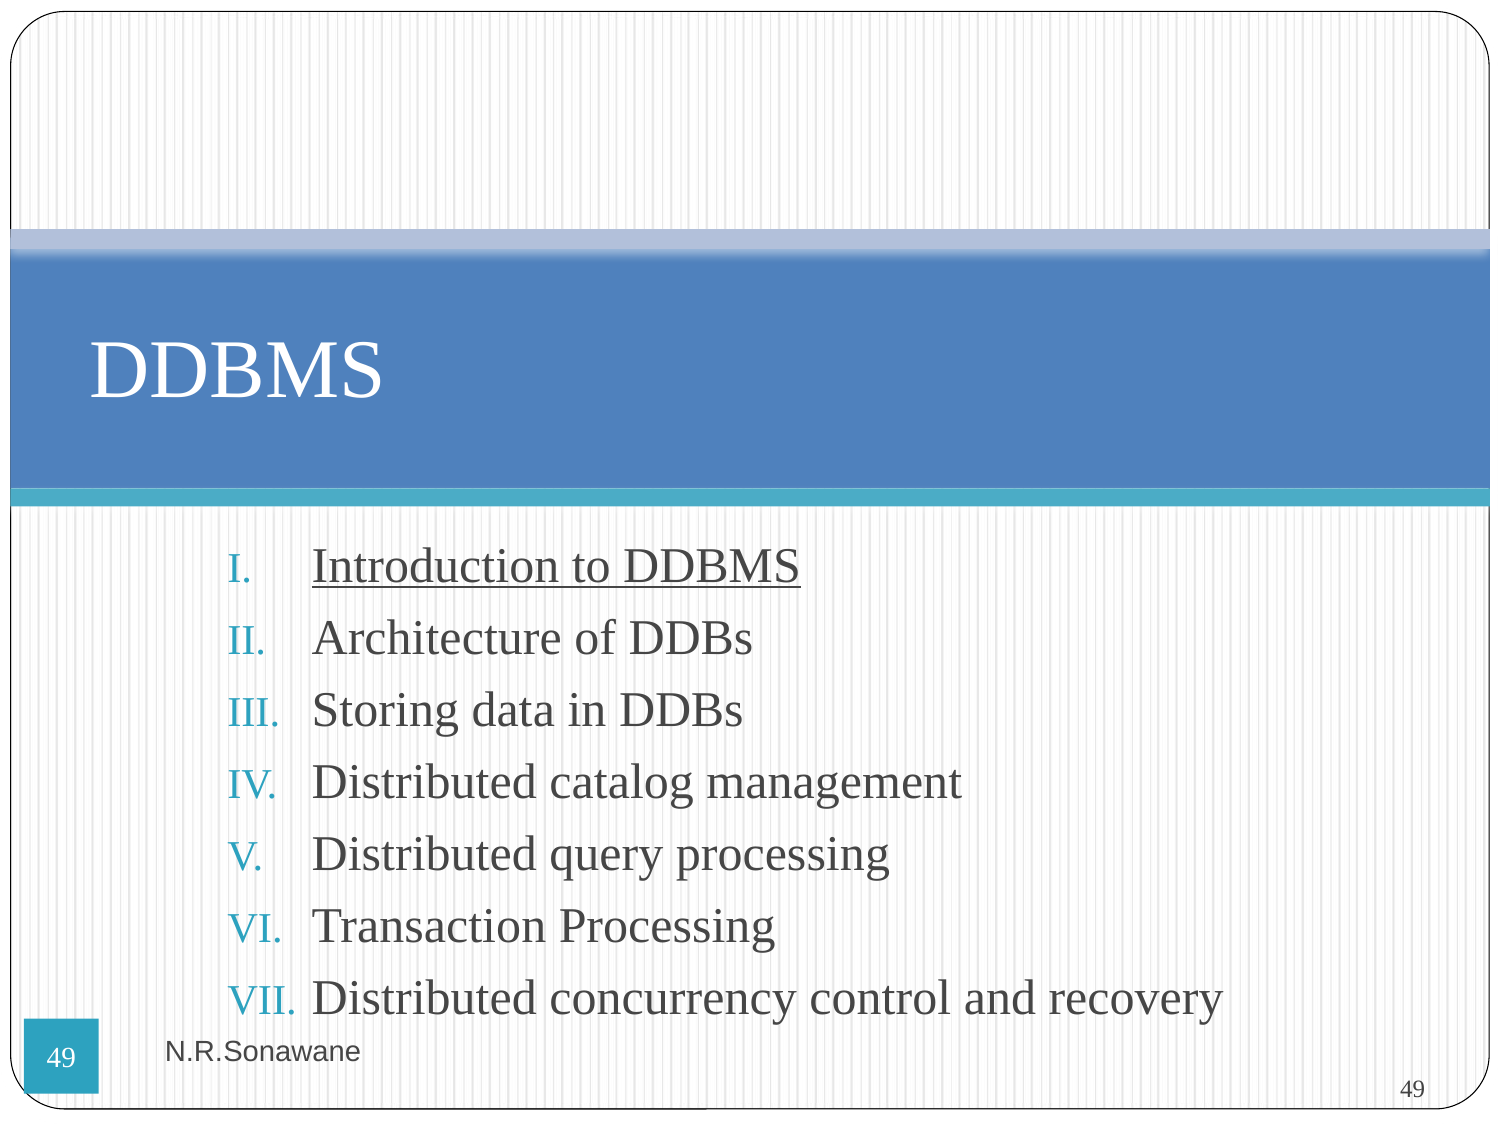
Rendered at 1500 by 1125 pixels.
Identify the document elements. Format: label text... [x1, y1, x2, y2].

text_box N.R.Sonawane [150, 1012, 800, 1088]
text_box Introduction to DDBMS Architecture of DDBs Storing data in DDBs Distributed catalog management Distributed query processing Transaction Processing Distributed concurrency control and recovery [212, 525, 1263, 1075]
picture [12, 12, 1488, 229]
picture [12, 513, 1488, 1108]
text_box <number> [23, 1018, 99, 1094]
text_box DDBMS [74, 247, 1425, 489]
text_box <number> [1299, 1042, 1425, 1103]
